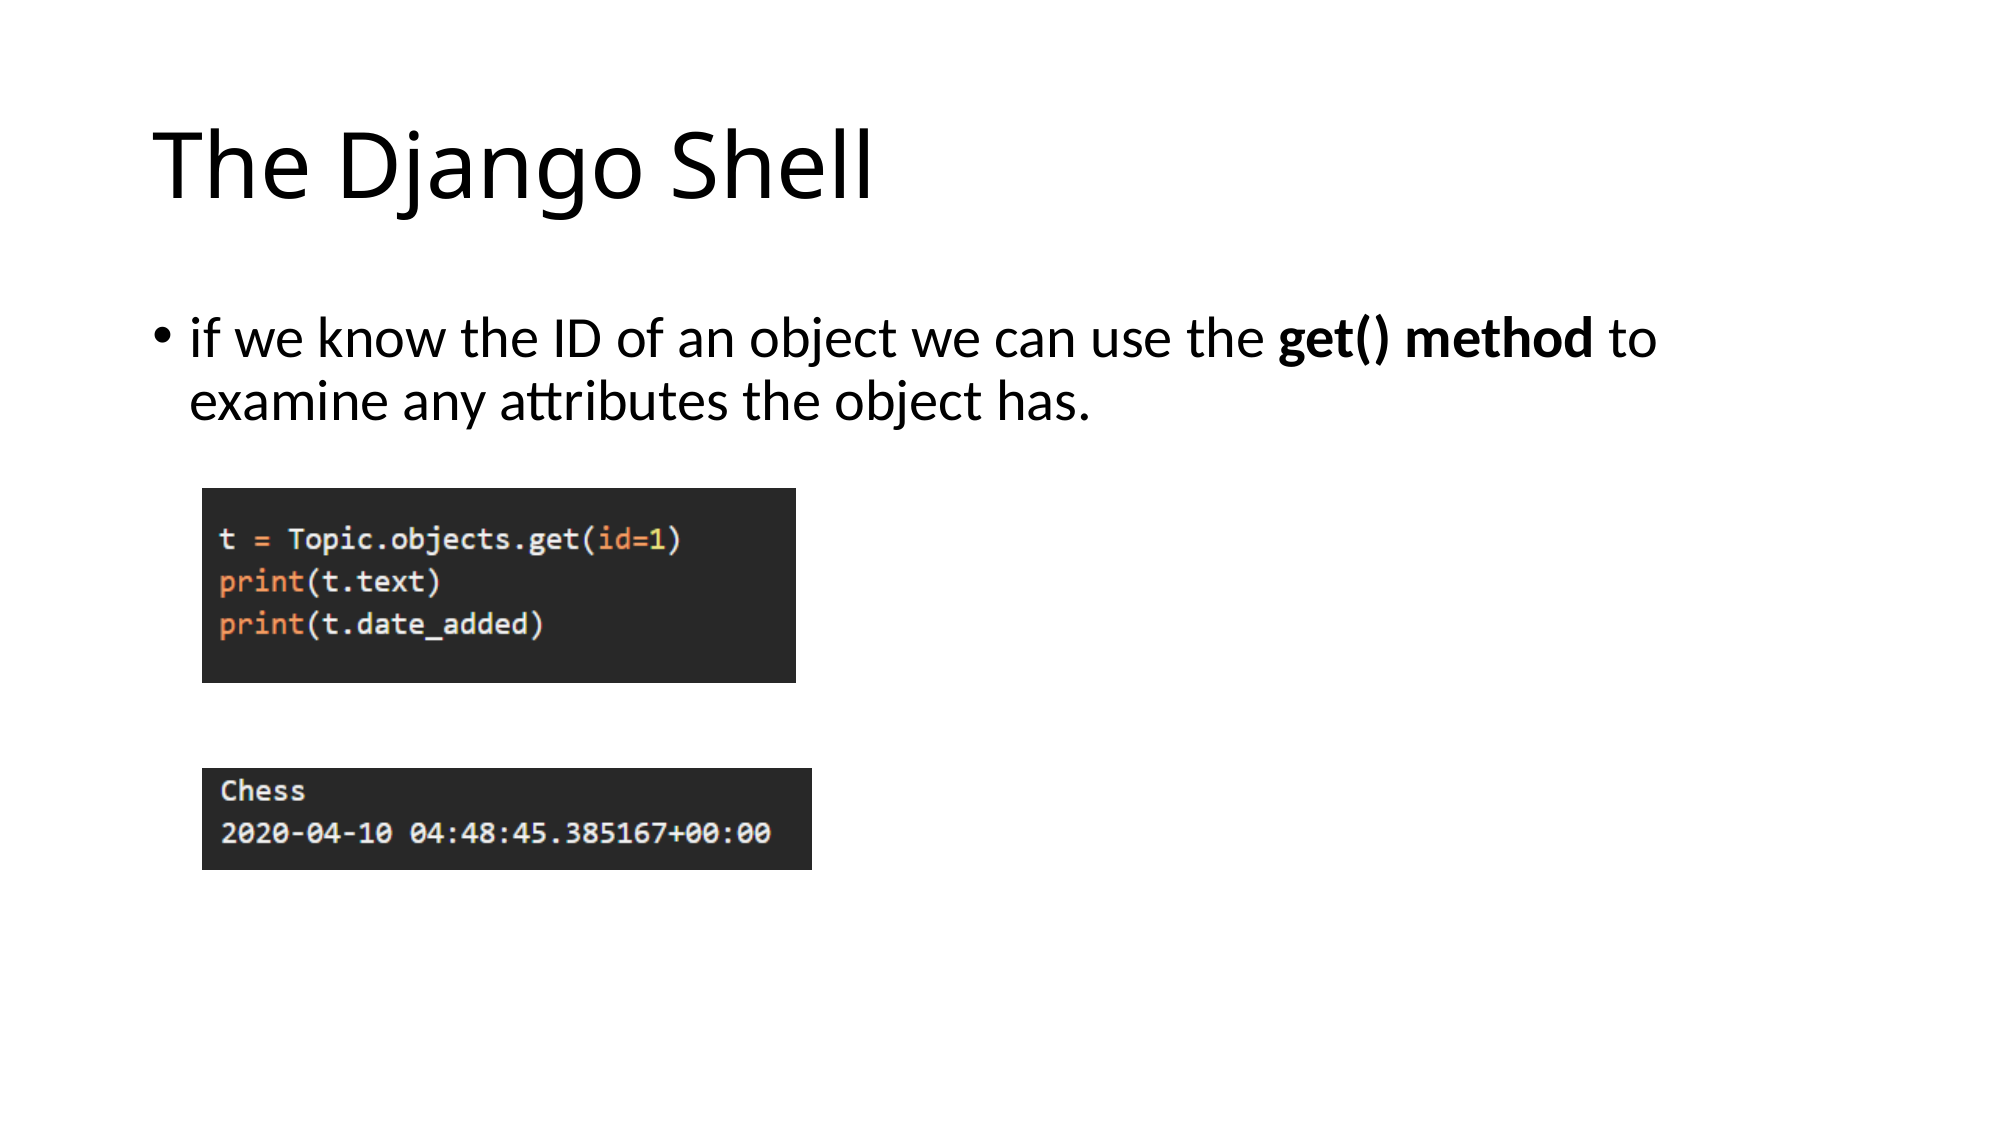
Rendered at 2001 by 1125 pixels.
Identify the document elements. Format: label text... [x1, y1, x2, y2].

picture [202, 768, 812, 870]
list if we know the ID of an object we can use the get() method to examine any attributes the object has. [137, 299, 1863, 1014]
title The Django Shell [137, 59, 1863, 278]
picture [202, 488, 796, 683]
